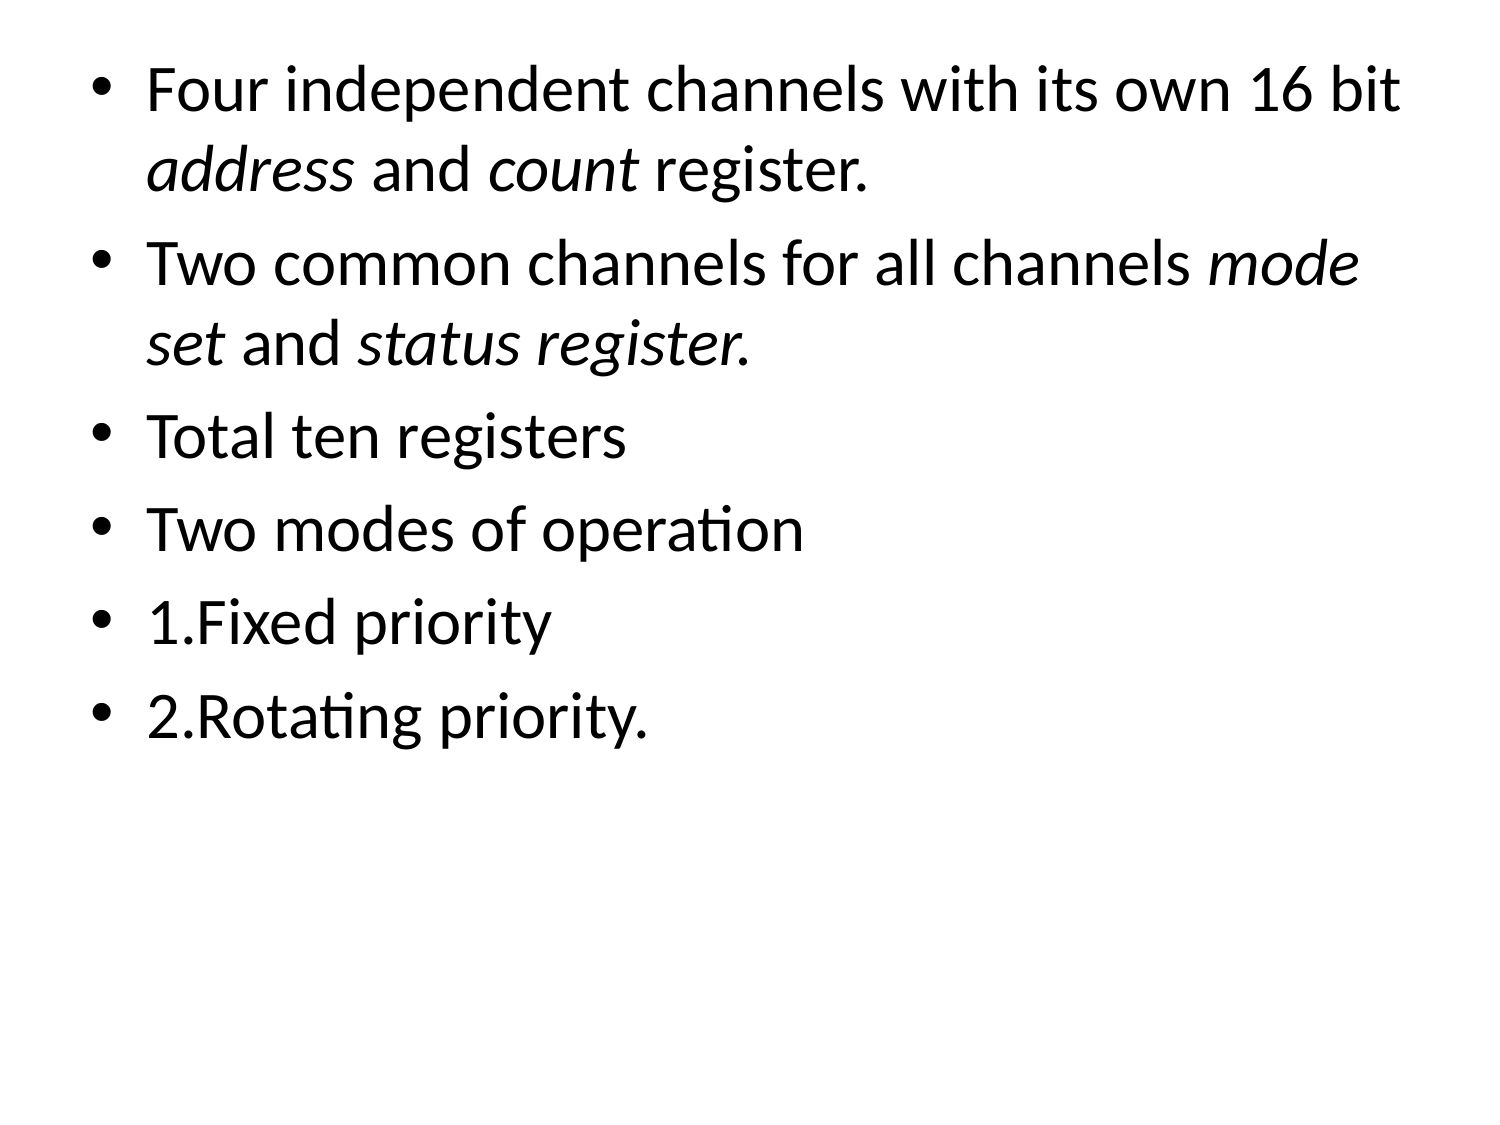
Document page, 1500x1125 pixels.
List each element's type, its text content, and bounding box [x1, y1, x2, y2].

list Four independent channels with its own 16 bit address and count register. Two common channels for all channels mode set and status register. Total ten registers Two modes of operation 1.Fixed priority 2.Rotating priority. [75, 37, 1425, 1005]
